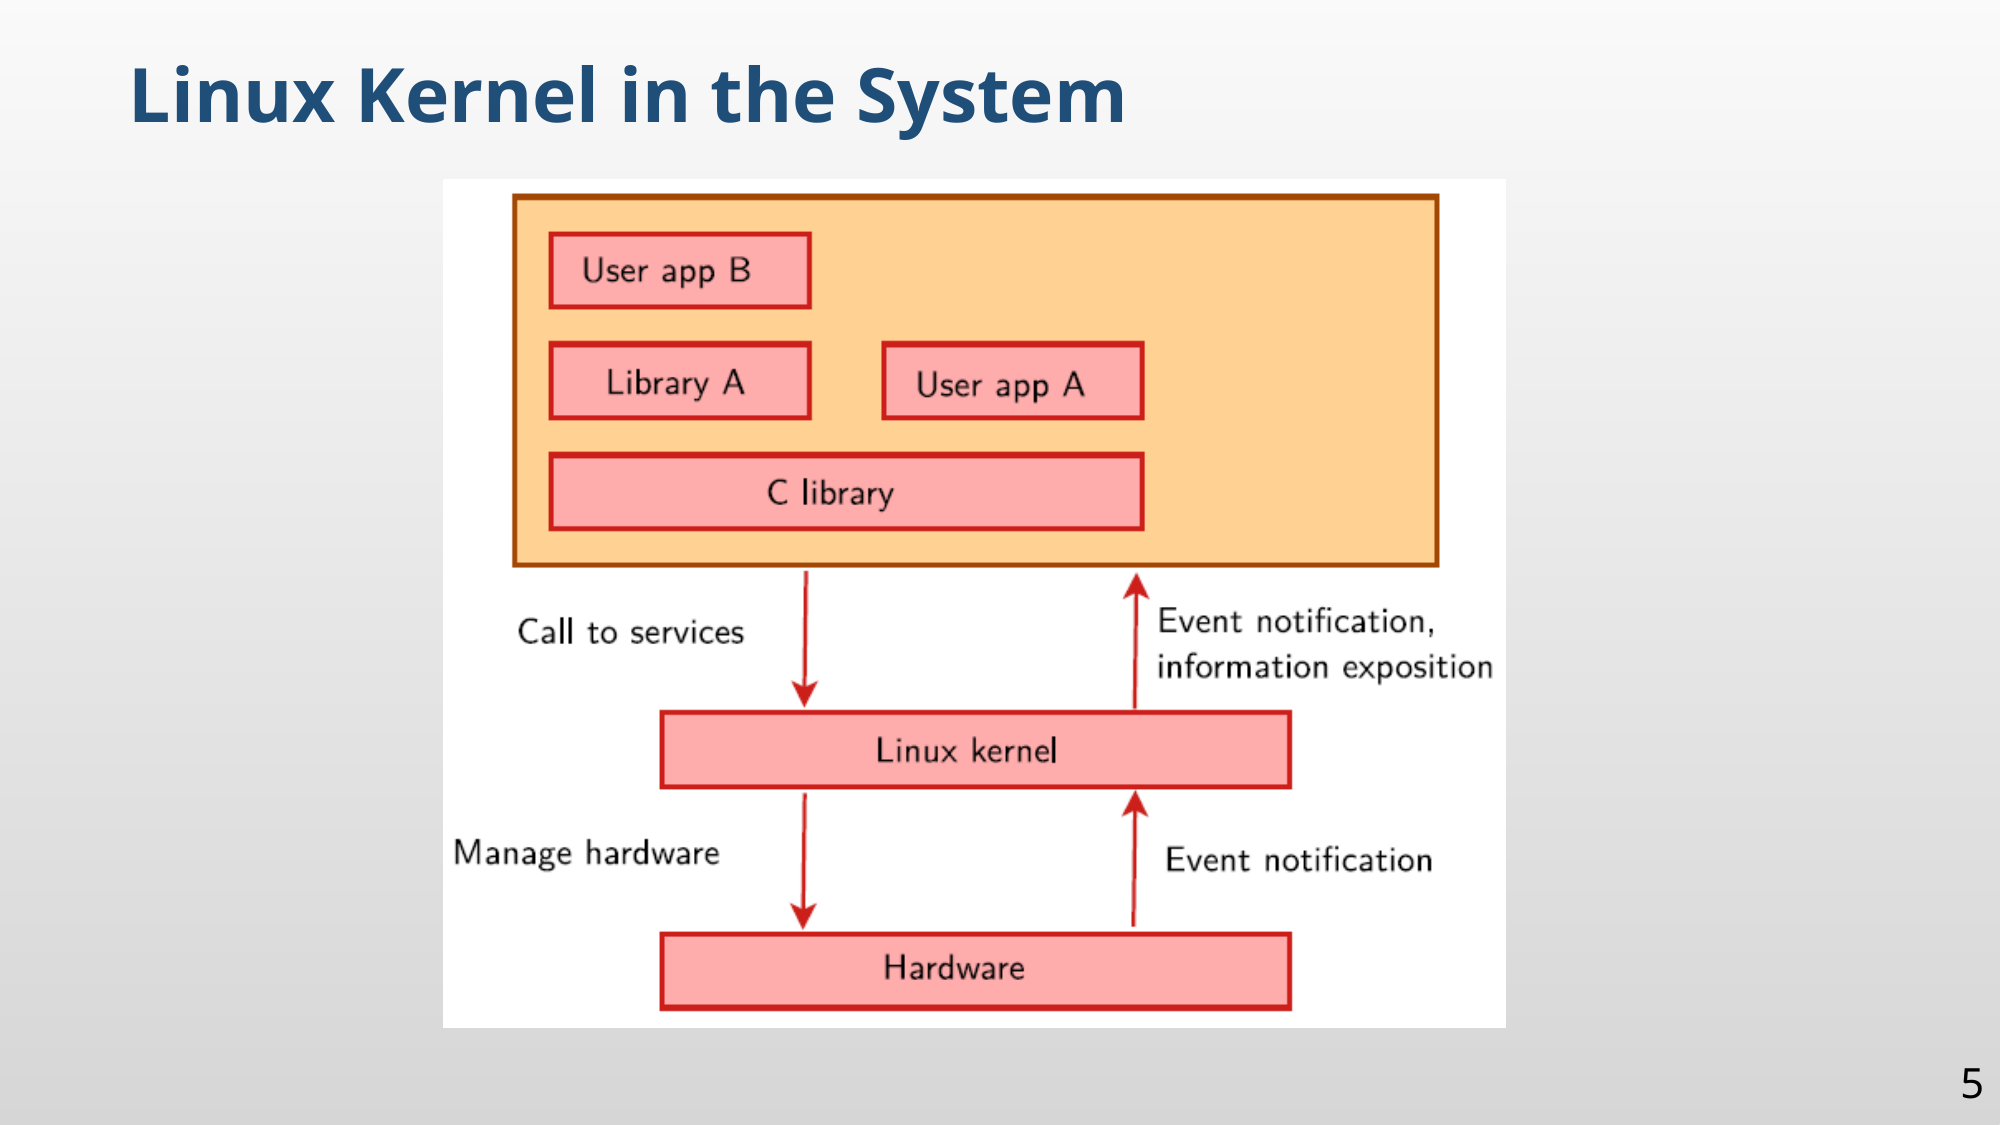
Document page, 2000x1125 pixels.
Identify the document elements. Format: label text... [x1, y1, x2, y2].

picture [443, 179, 1506, 1028]
text_box 5 [1811, 1070, 2000, 1101]
text_box Linux Kernel in the System [113, 30, 1886, 147]
